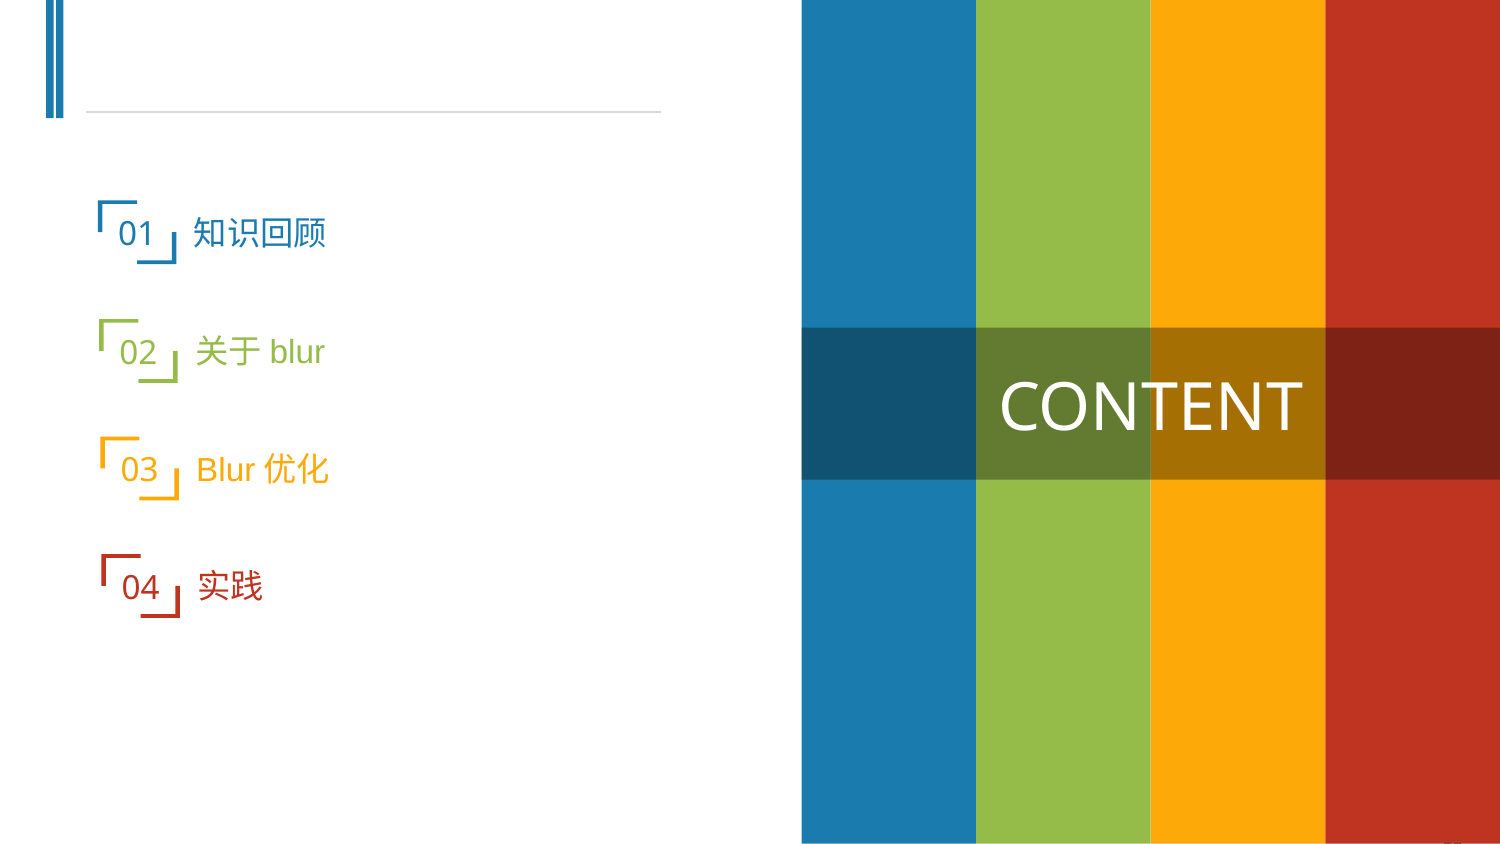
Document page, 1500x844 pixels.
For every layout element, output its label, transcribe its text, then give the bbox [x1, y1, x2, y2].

text_box Blur优化 [181, 440, 779, 496]
text_box 02 [136, 349, 180, 385]
text_box 02 [97, 317, 140, 353]
text_box 03 [98, 434, 142, 471]
text_box 04 [139, 584, 182, 620]
text_box 关于blur [180, 323, 778, 378]
text_box 04 [99, 552, 143, 588]
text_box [801, 0, 1500, 844]
text_box 知识回顾 [179, 204, 776, 260]
text_box 01 [96, 198, 139, 234]
text_box 实践 [182, 558, 780, 613]
text_box 01 [135, 230, 179, 266]
text_box 03 [137, 466, 181, 502]
